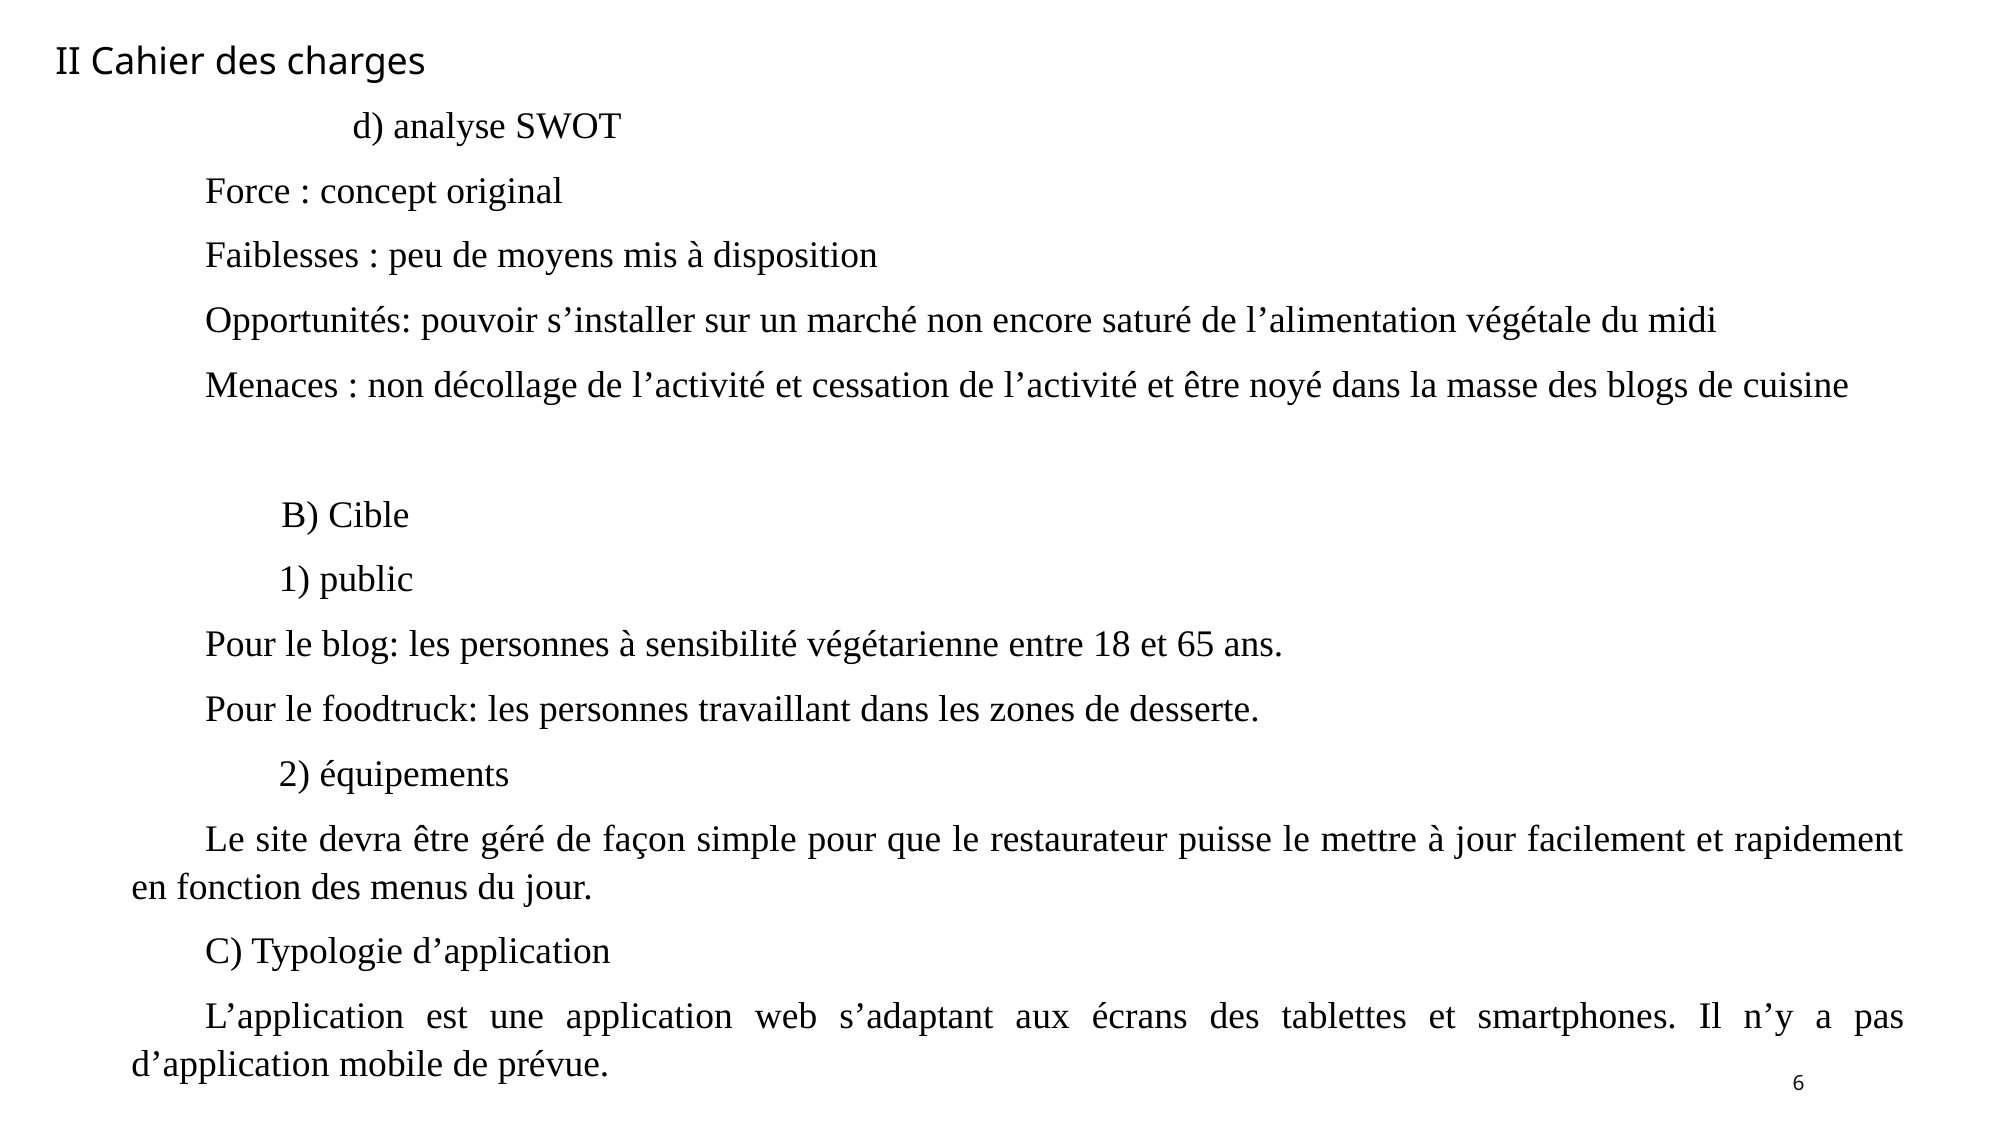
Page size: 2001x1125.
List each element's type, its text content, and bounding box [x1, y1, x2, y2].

text_box d) analyse SWOT Force : concept original Faiblesses : peu de moyens mis à disposition Opportunités: pouvoir s’installer sur un marché non encore saturé de l’alimentation végétale du midi Menaces : non décollage de l’activité et cessation de l’activité et être noyé dans la masse des blogs de cuisine B) Cible 1) public Pour le blog: les personnes à sensibilité végétarienne entre 18 et 65 ans. Pour le foodtruck: les personnes travaillant dans les zones de desserte. 2) équipements Le site devra être géré de façon simple pour que le restaurateur puisse le mettre à jour facilement et rapidement en fonction des menus du jour. C) Typologie d’application L’application est une application web s’adaptant aux écrans des tablettes et smartphones. Il n’y a pas d’application mobile de prévue. [116, 90, 1922, 1125]
slide_number 6 [1777, 1061, 1938, 1107]
text_box II Cahier des charges [40, 29, 451, 90]
